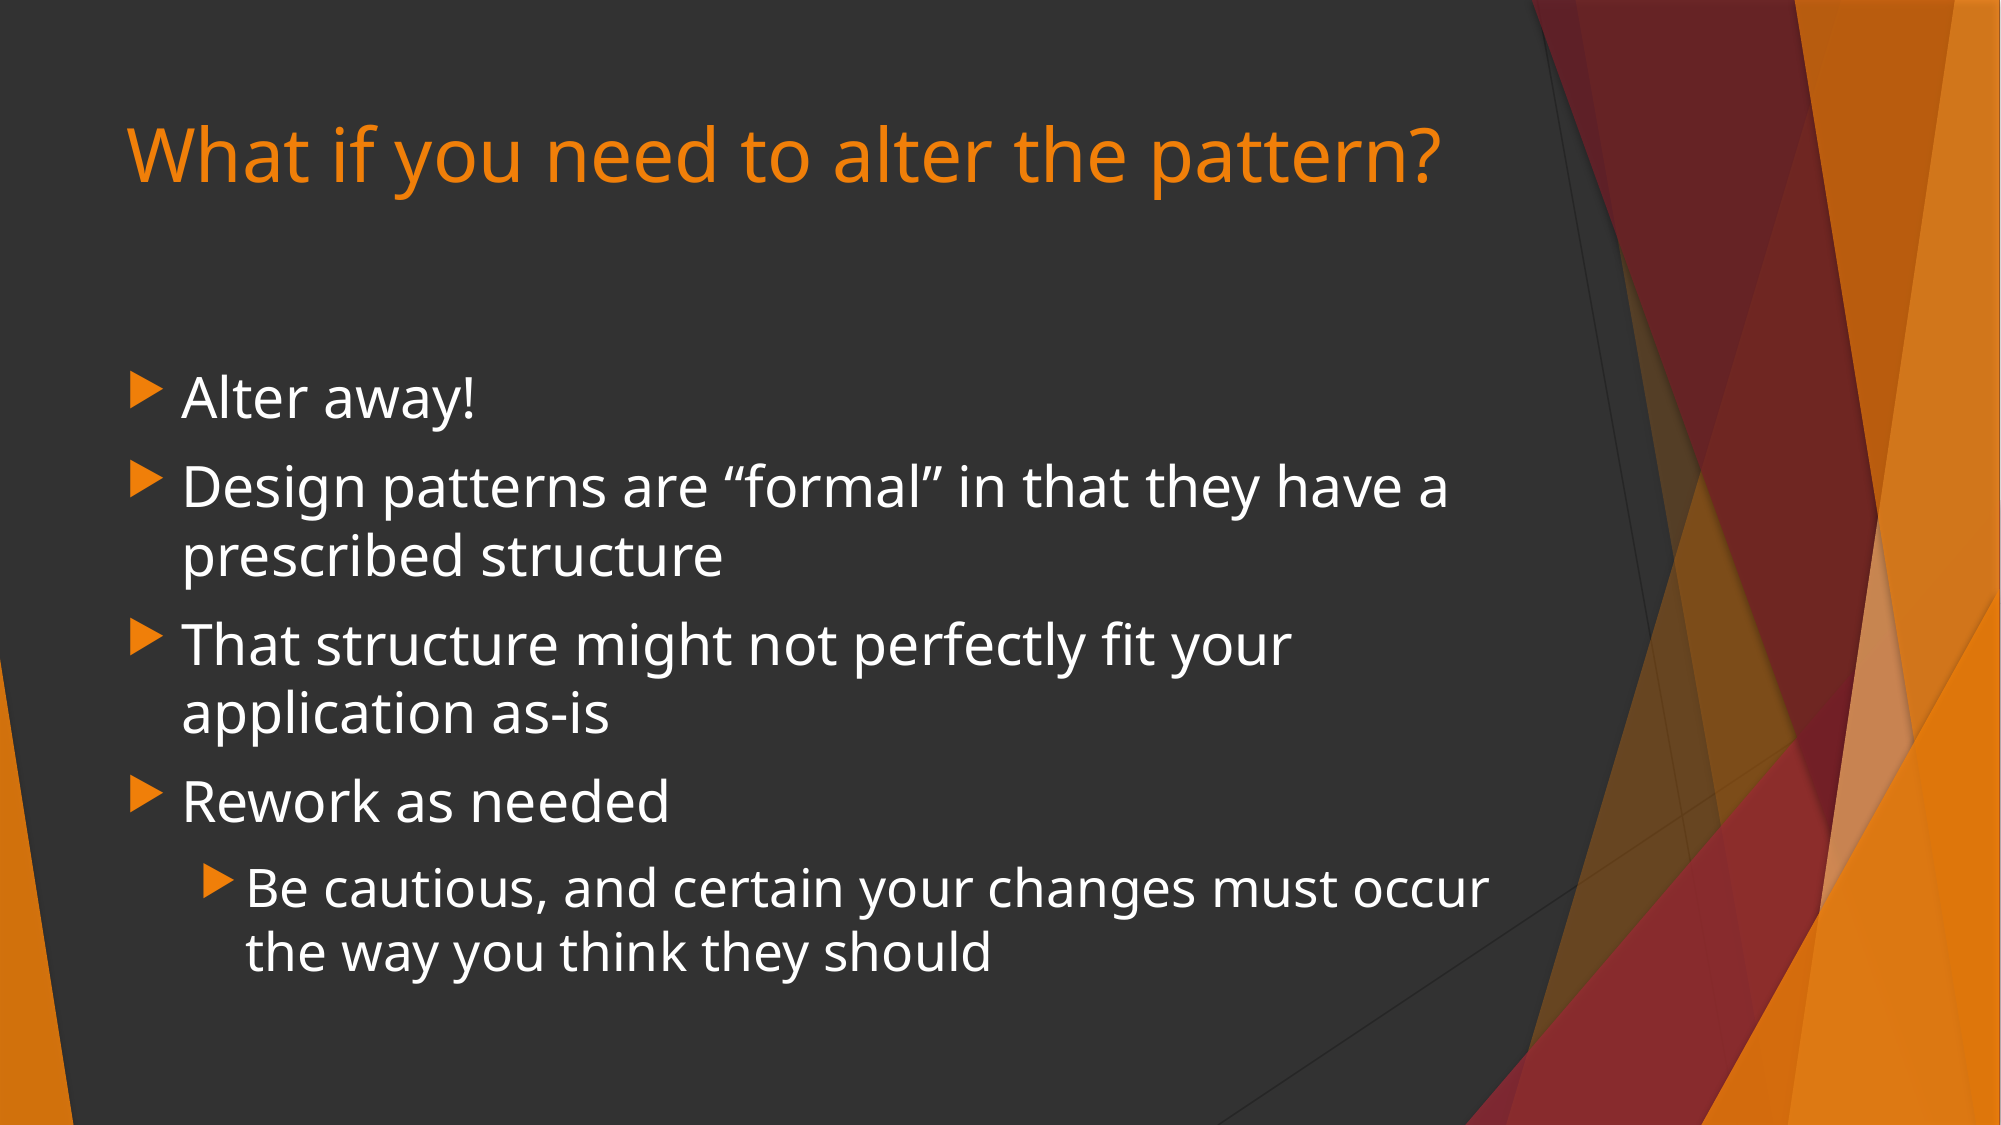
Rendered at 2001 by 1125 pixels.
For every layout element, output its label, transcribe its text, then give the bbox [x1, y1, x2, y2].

title What if you need to alter the pattern? [111, 99, 1522, 317]
list Alter away! Design patterns are “formal” in that they have a prescribed structure That structure might not perfectly fit your application as-is Rework as needed Be cautious, and certain your changes must occur the way you think they should [111, 354, 1522, 992]
